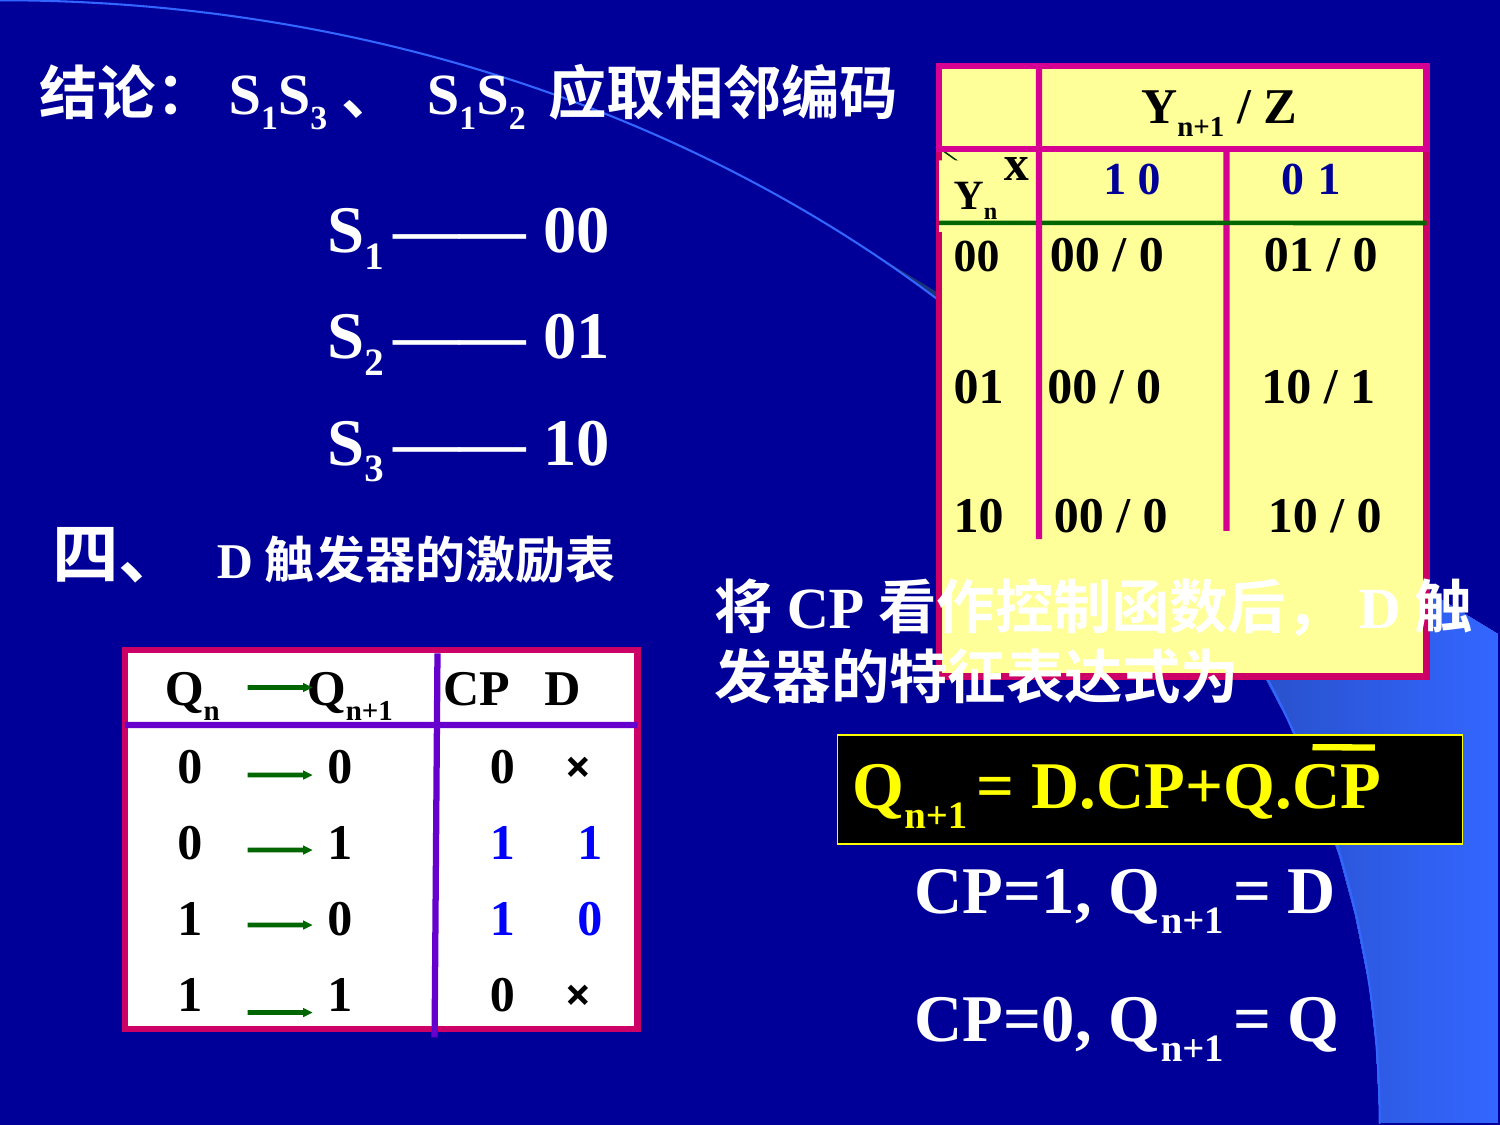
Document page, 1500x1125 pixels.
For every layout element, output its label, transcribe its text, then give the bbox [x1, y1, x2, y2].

text_box S1 —— 00 S2 —— 01 S3 —— 10 [312, 187, 725, 488]
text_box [837, 734, 1463, 832]
text_box 将CP看作控制函数后，D触发器的特征表达式为 [699, 562, 1500, 718]
text_box CP=1, Qn+1 = D CP=0, Qn+1 = Q [900, 845, 1400, 1077]
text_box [938, 66, 1427, 540]
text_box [124, 649, 638, 1047]
text_box 结论：S1S3、 S1S2 应取相邻编码 [24, 49, 1038, 137]
text_box 四、 D触发器的激励表 [37, 504, 638, 600]
